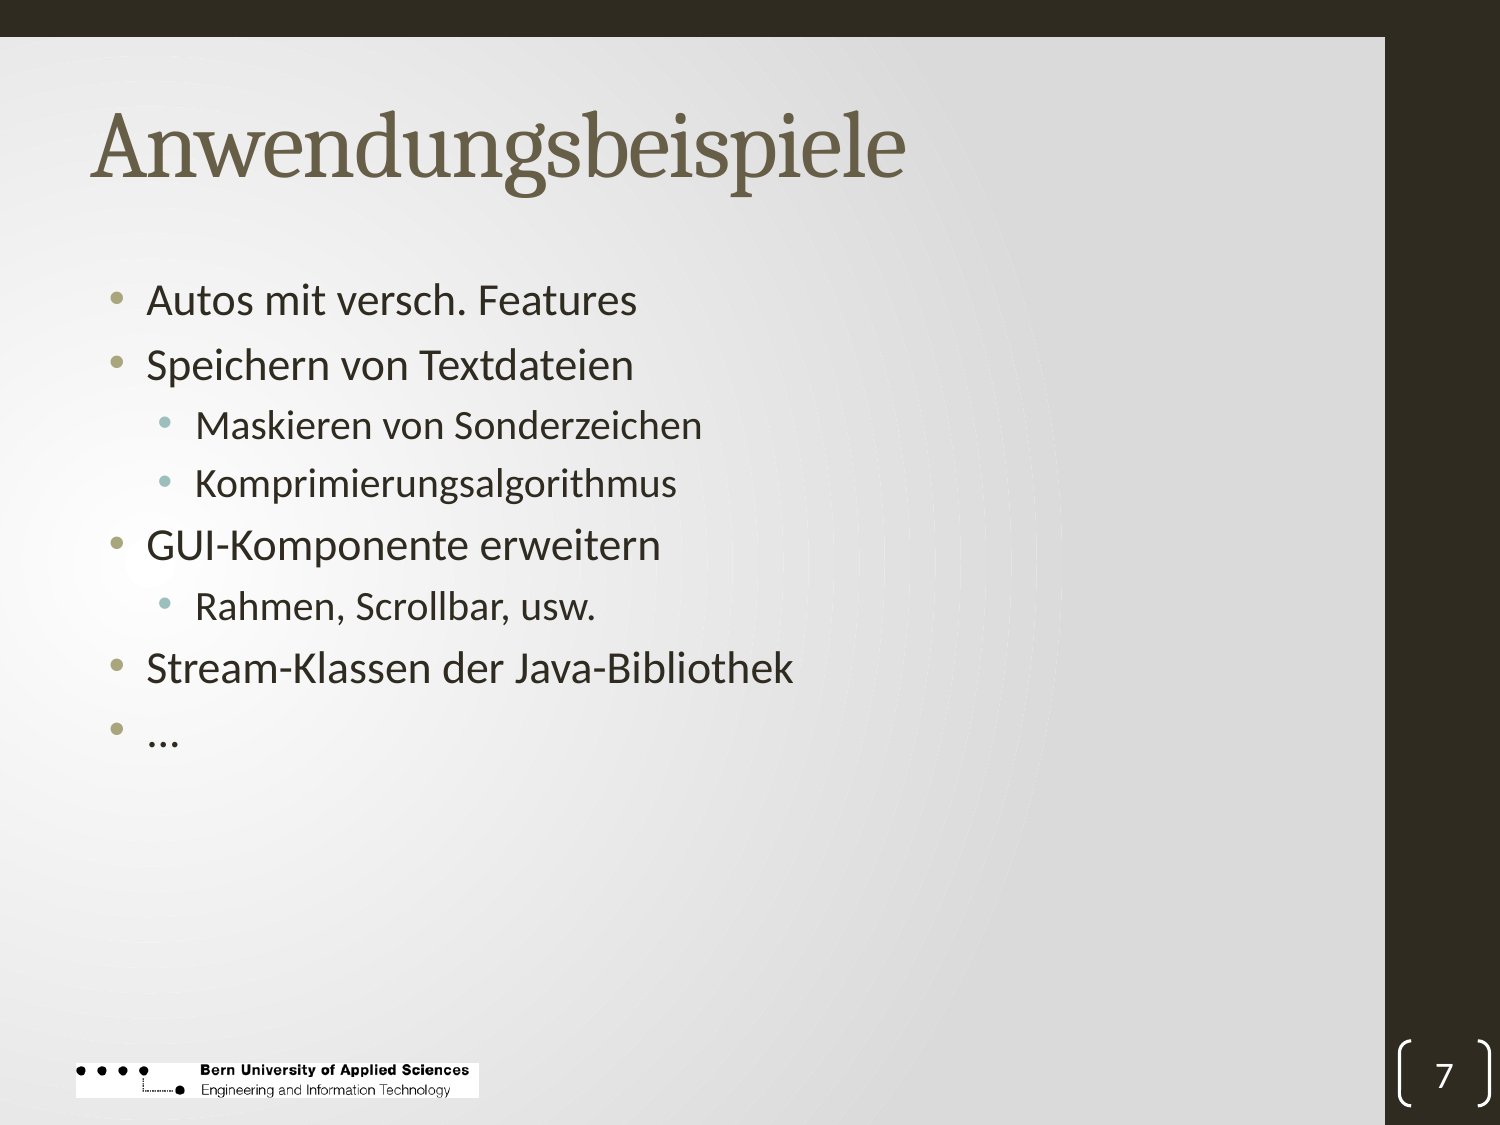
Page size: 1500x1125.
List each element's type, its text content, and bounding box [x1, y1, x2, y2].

title Anwendungsbeispiele [75, 45, 1325, 233]
picture [76, 1063, 479, 1098]
slide_number 7 [1397, 1039, 1492, 1108]
list Autos mit versch. Features Speichern von Textdateien Maskieren von Sonderzeichen Komprimierungsalgorithmus GUI-Komponente erweitern Rahmen, Scrollbar, usw. Stream-Klassen der Java-Bibliothek ... [75, 262, 1325, 1050]
